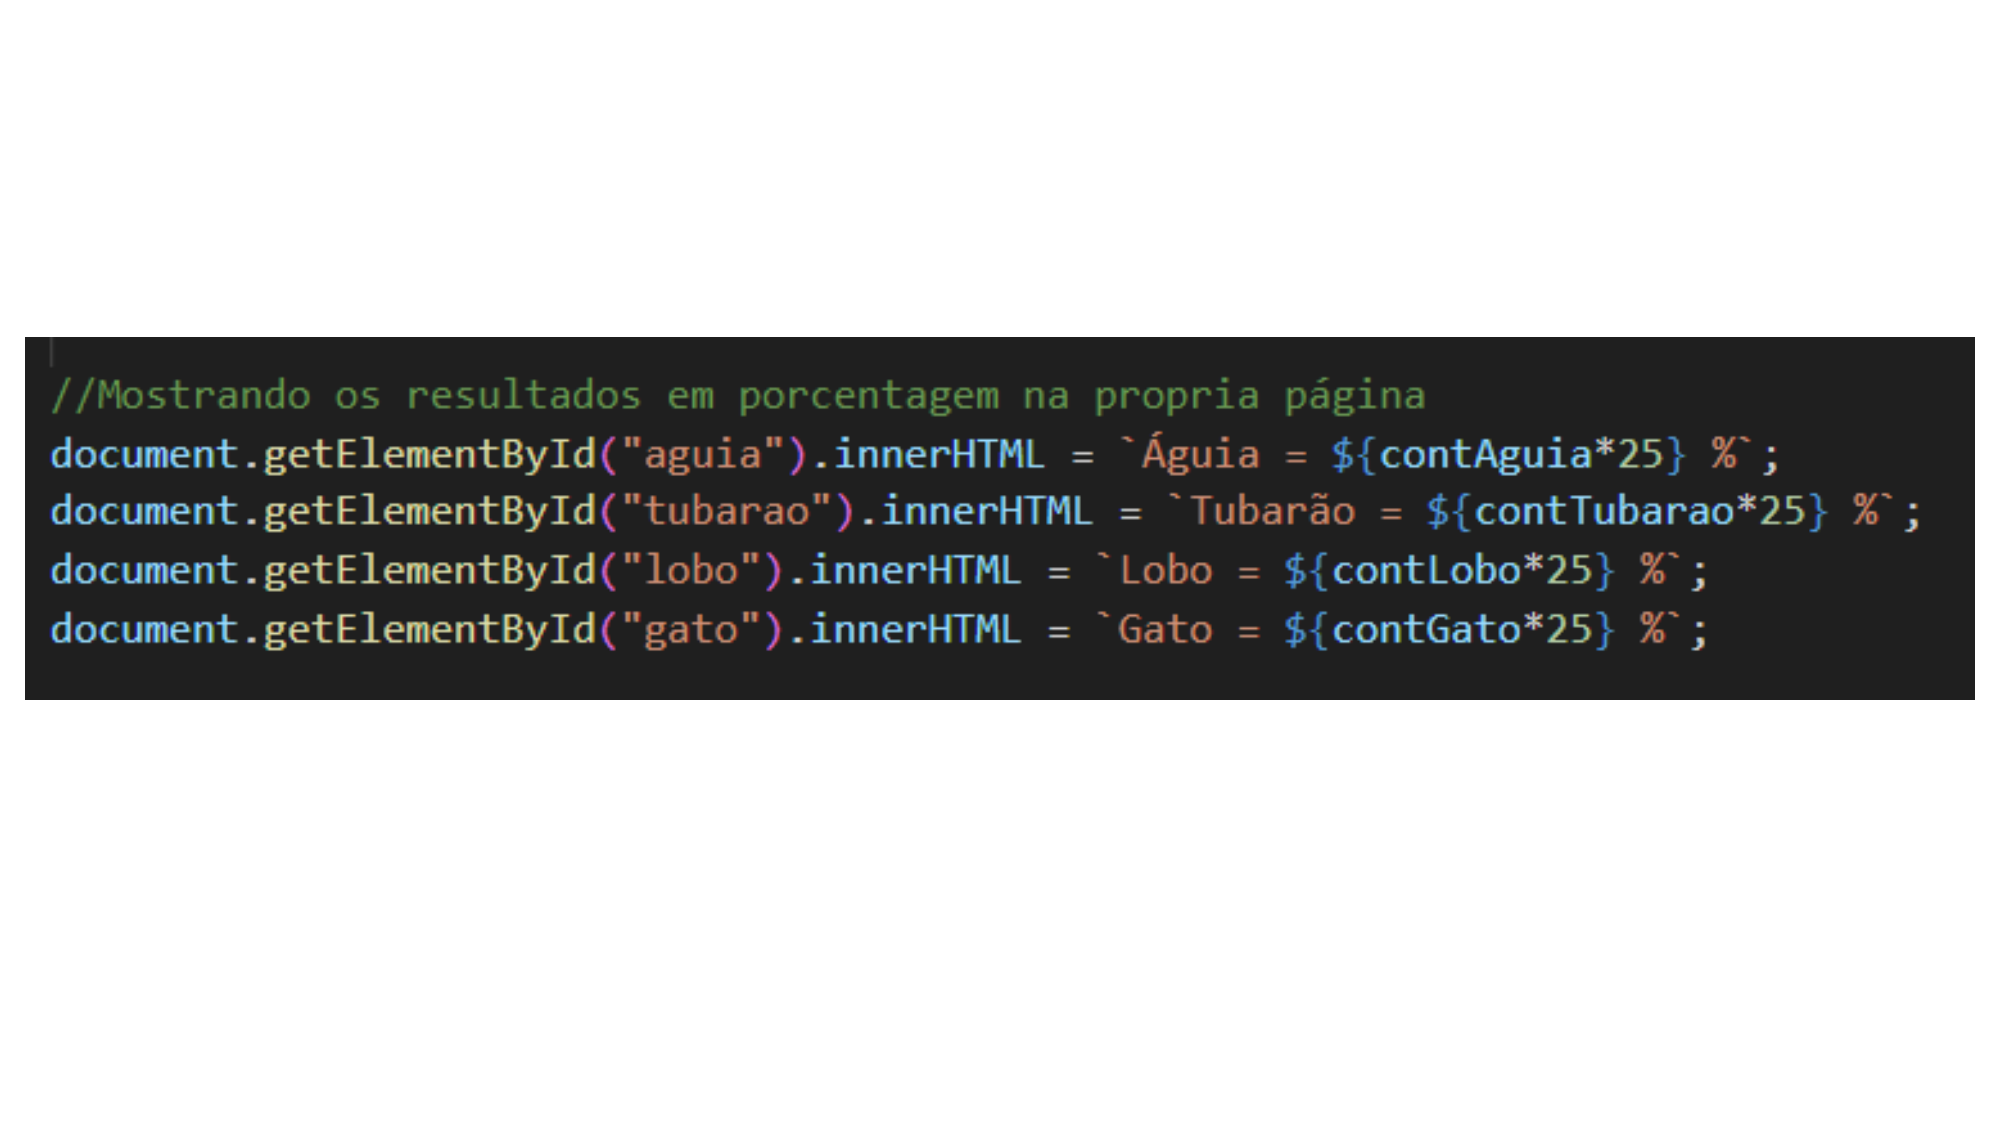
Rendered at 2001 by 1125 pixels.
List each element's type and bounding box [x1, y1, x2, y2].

picture [25, 337, 1975, 700]
